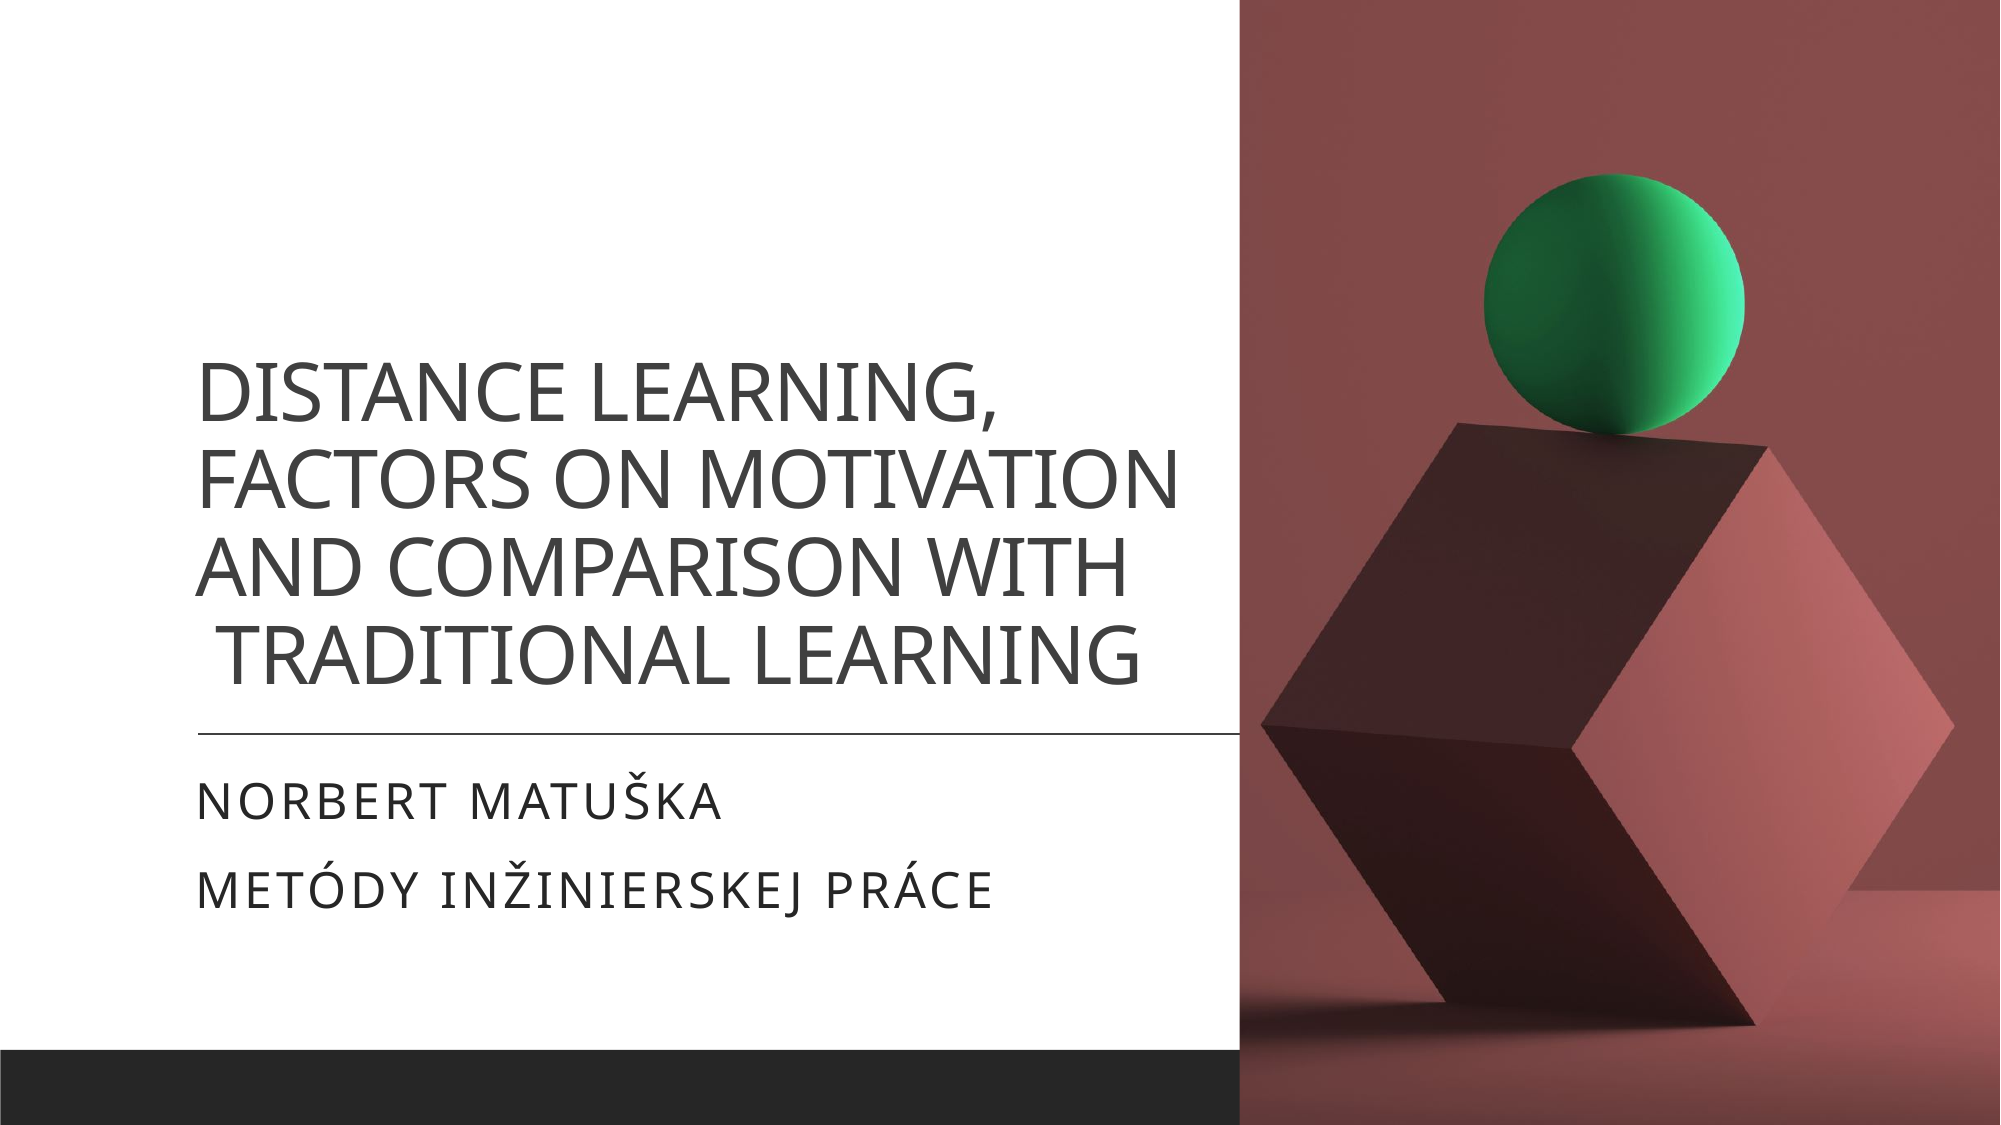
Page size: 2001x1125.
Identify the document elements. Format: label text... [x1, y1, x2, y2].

title DISTANCE LEARNING, FACTORS ON MOTIVATIONAND COMPARISON WITH TRADITIONAL LEARNING​ [180, 124, 1205, 710]
picture [1239, 0, 2000, 1125]
subtitle Norbert Matuška Metódy inžinierskej práce [180, 761, 1236, 950]
